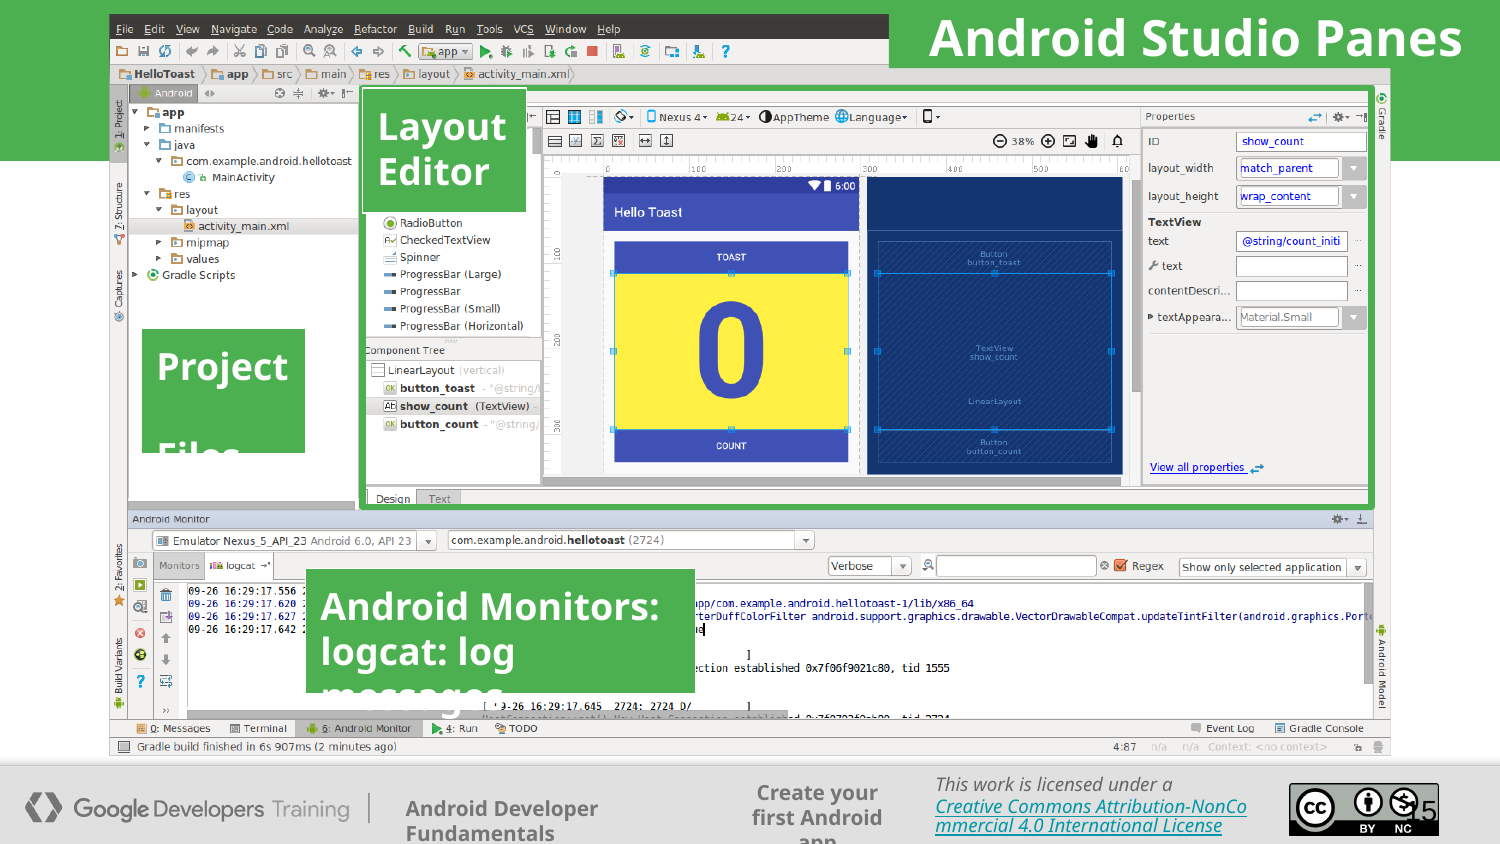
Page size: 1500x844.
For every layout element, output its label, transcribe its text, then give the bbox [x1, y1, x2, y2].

text_box Android Studio Panes [888, 0, 1500, 69]
picture [0, 14, 1500, 844]
slide_number 15 [1389, 777, 1480, 842]
